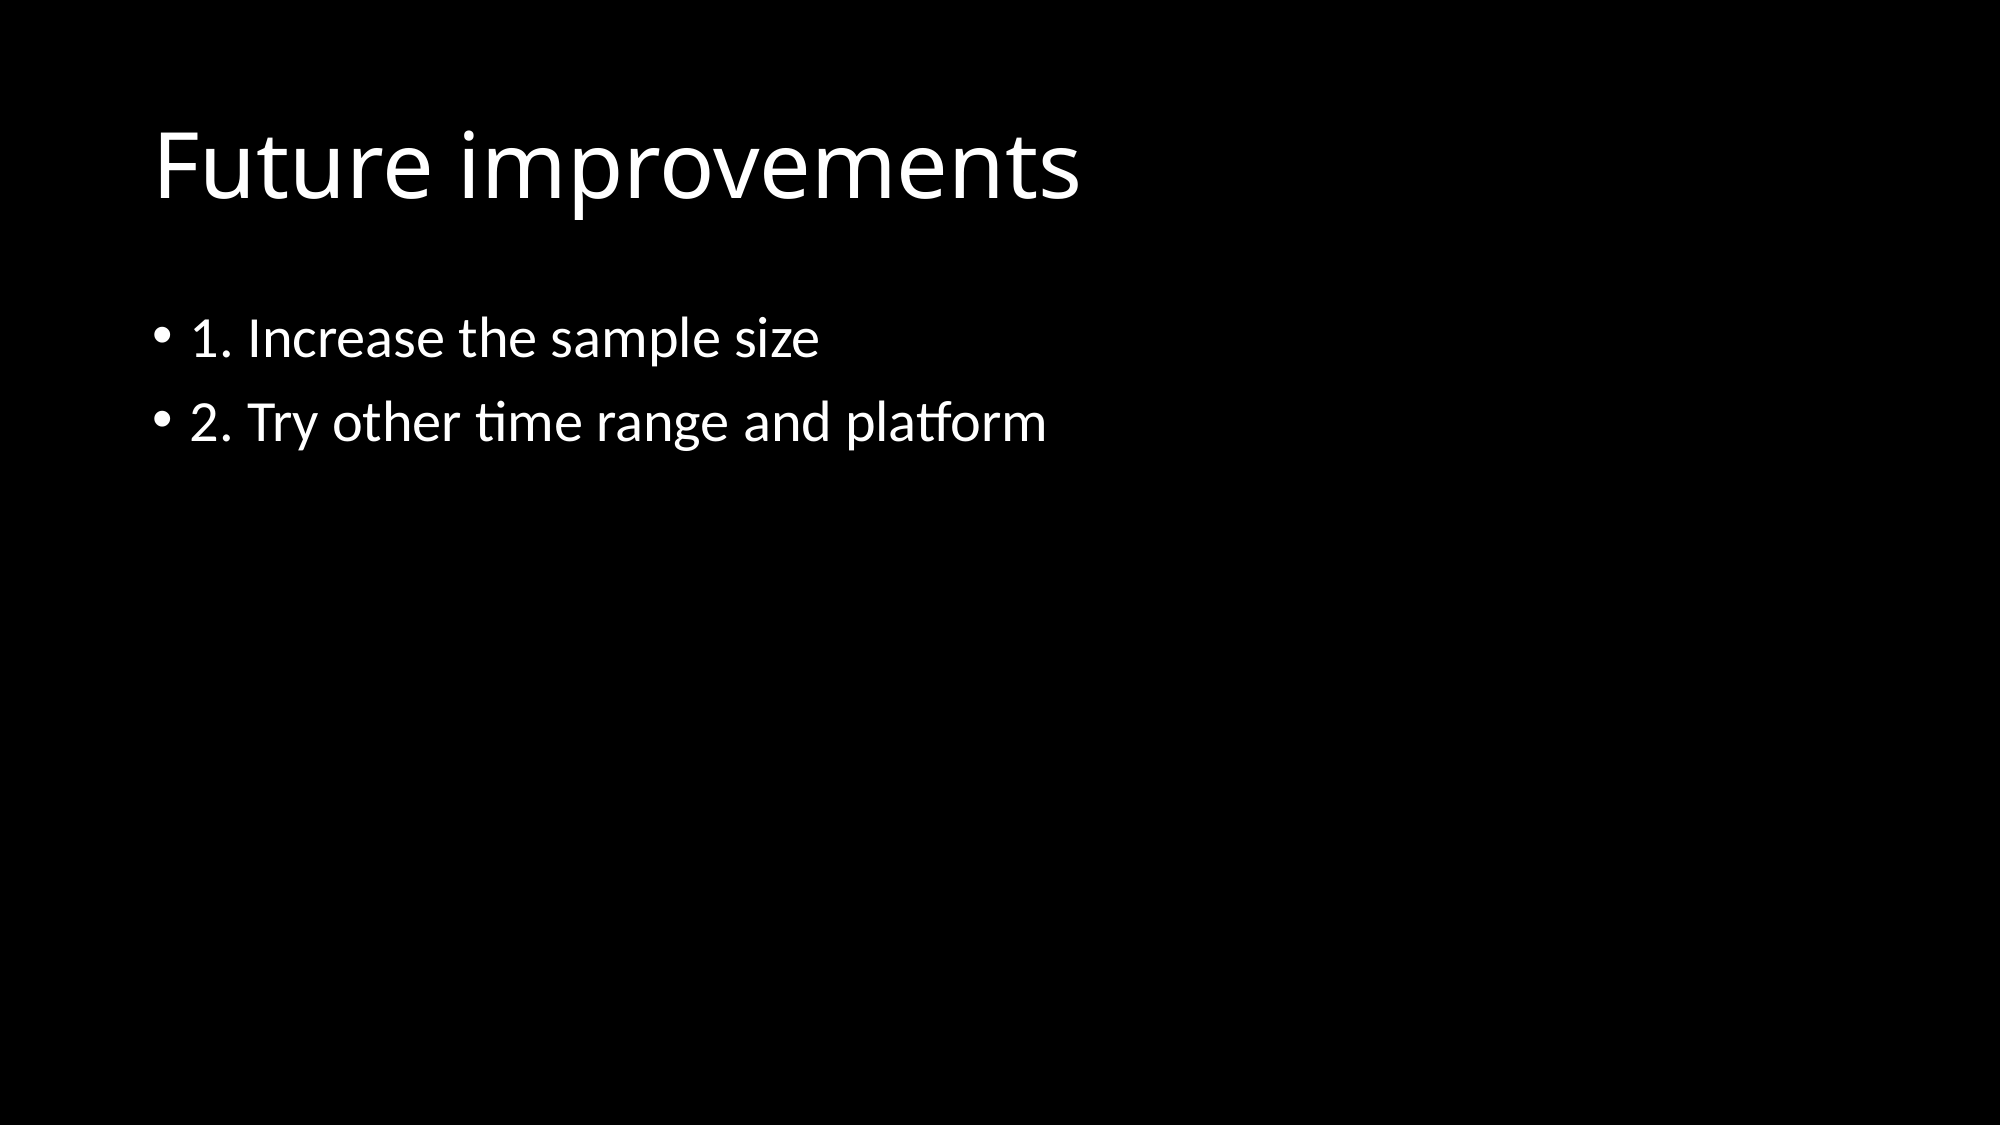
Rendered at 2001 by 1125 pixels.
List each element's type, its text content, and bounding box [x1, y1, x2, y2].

title Future improvements [137, 59, 1863, 278]
list 1. Increase the sample size 2. Try other time range and platform [137, 299, 1863, 1014]
